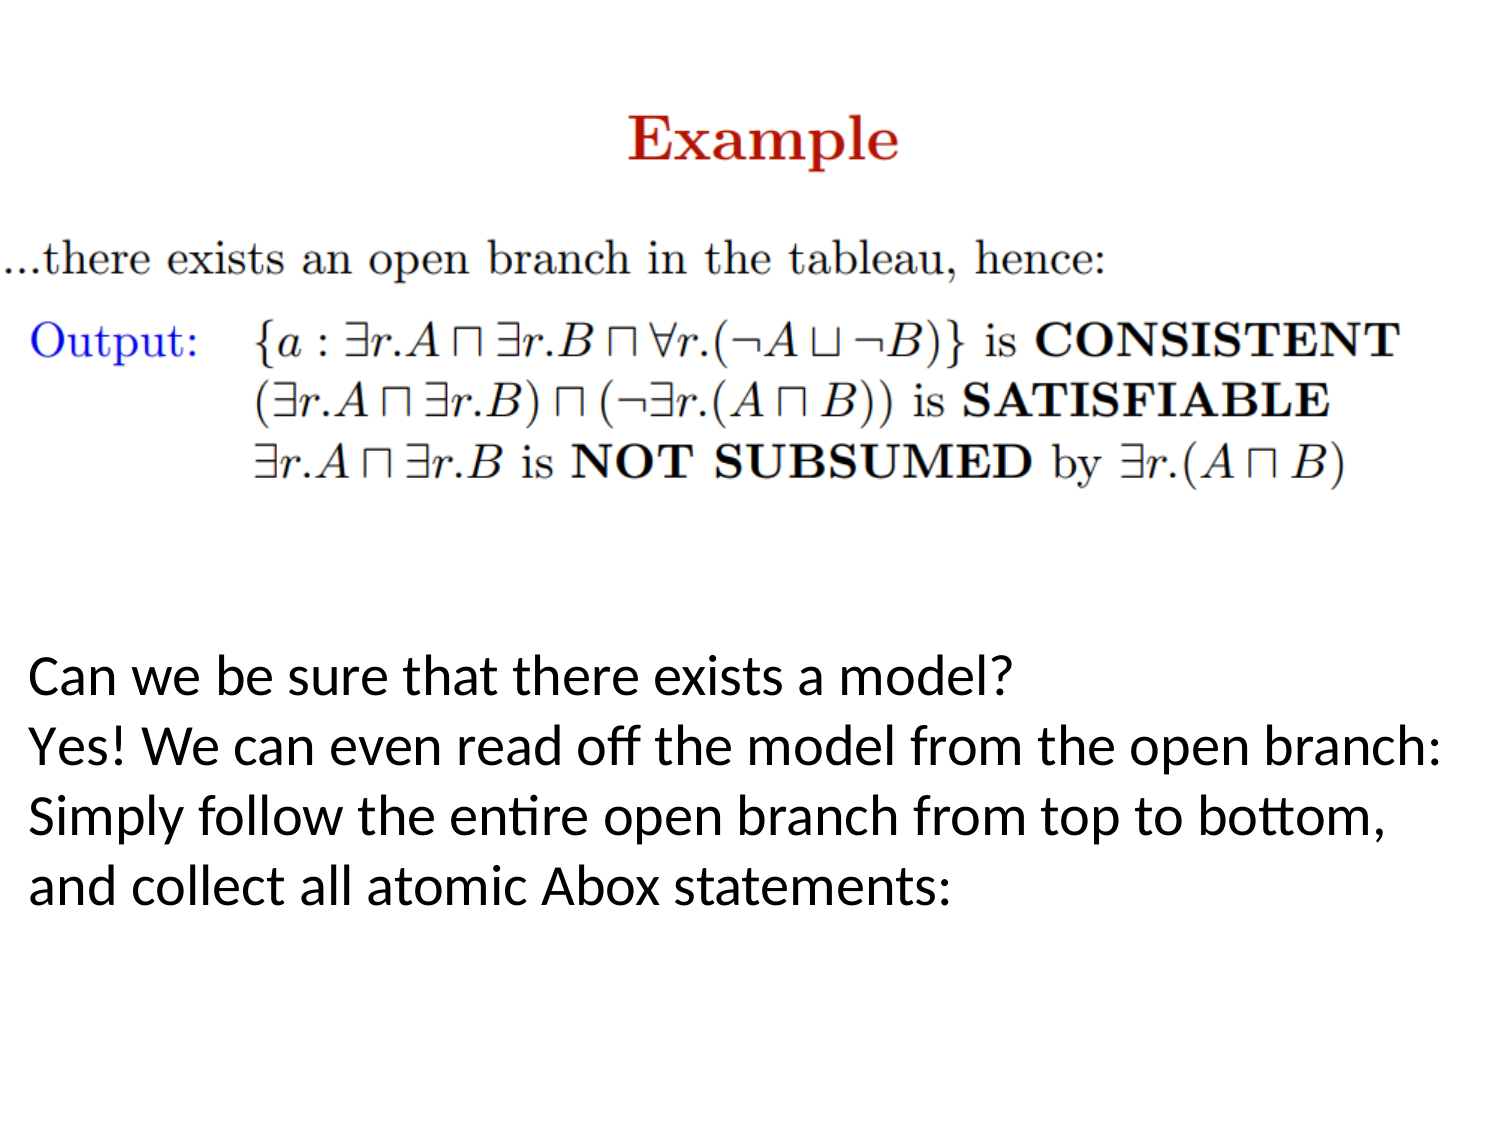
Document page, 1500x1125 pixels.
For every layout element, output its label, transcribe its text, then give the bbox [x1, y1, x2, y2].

text_box Can we be sure that there exists a model? Yes! We can even read off the model from the open branch: Simply follow the entire open branch from top to bottom, and collect all atomic Abox statements: [14, 629, 1458, 925]
picture [0, 71, 1500, 514]
